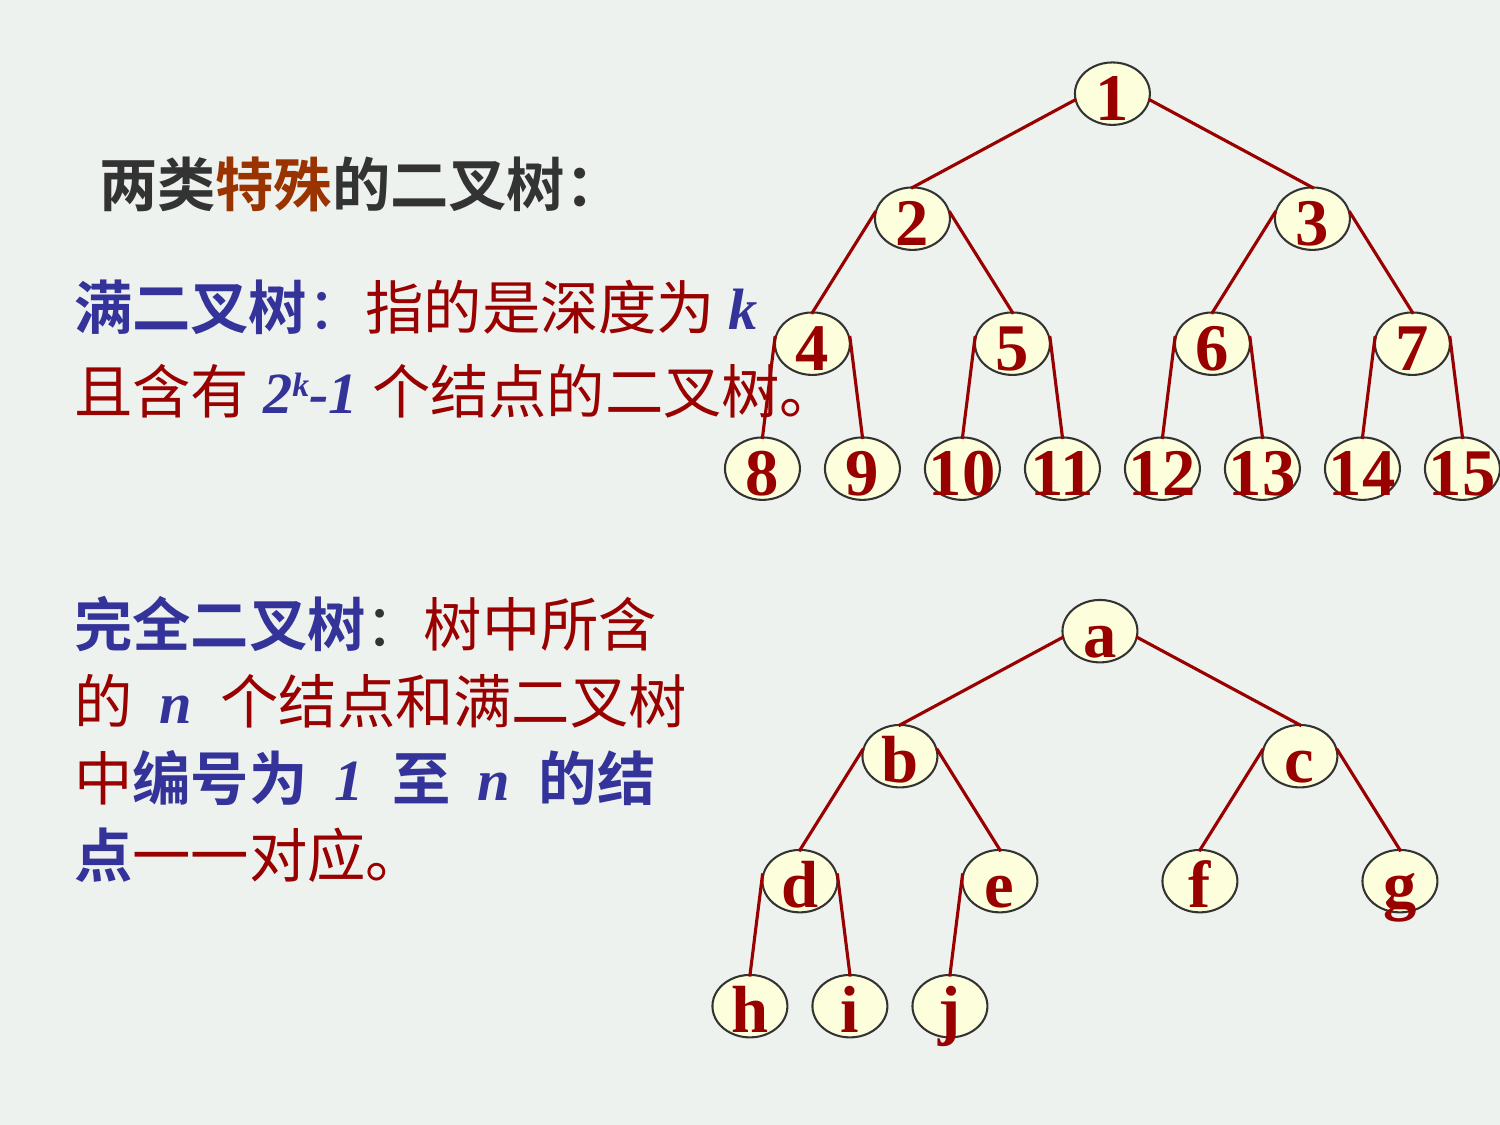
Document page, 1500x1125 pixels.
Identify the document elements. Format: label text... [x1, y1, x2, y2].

text_box 4 [775, 312, 850, 375]
text_box 10 [924, 437, 1000, 500]
text_box g [1362, 849, 1438, 913]
text_box 8 [724, 437, 800, 500]
text_box 14 [1324, 437, 1400, 500]
text_box 15 [1424, 437, 1500, 500]
text_box d [762, 849, 838, 913]
text_box 6 [1175, 312, 1250, 375]
text_box 两类特殊的二叉树： [84, 140, 727, 226]
text_box c [1262, 724, 1338, 788]
text_box f [1162, 849, 1238, 913]
text_box j [912, 974, 988, 1038]
text_box 9 [824, 437, 900, 500]
text_box e [962, 849, 1038, 913]
text_box 5 [975, 312, 1050, 375]
text_box 1 [1074, 62, 1150, 125]
text_box i [812, 974, 888, 1038]
text_box 满二叉树：指的是深度为k且含有2k-1个结点的二叉树。 [59, 249, 798, 433]
text_box 13 [1224, 437, 1300, 500]
text_box 完全二叉树：树中所含的 n 个结点和满二叉树中编号为 1 至 n 的结点一一对应。 [59, 574, 710, 897]
text_box a [1062, 599, 1138, 663]
text_box 3 [1274, 187, 1350, 250]
text_box b [862, 724, 938, 788]
text_box 11 [1024, 437, 1100, 500]
text_box 12 [1124, 437, 1200, 500]
text_box 7 [1375, 312, 1450, 375]
text_box h [712, 974, 788, 1038]
text_box 2 [874, 187, 950, 250]
